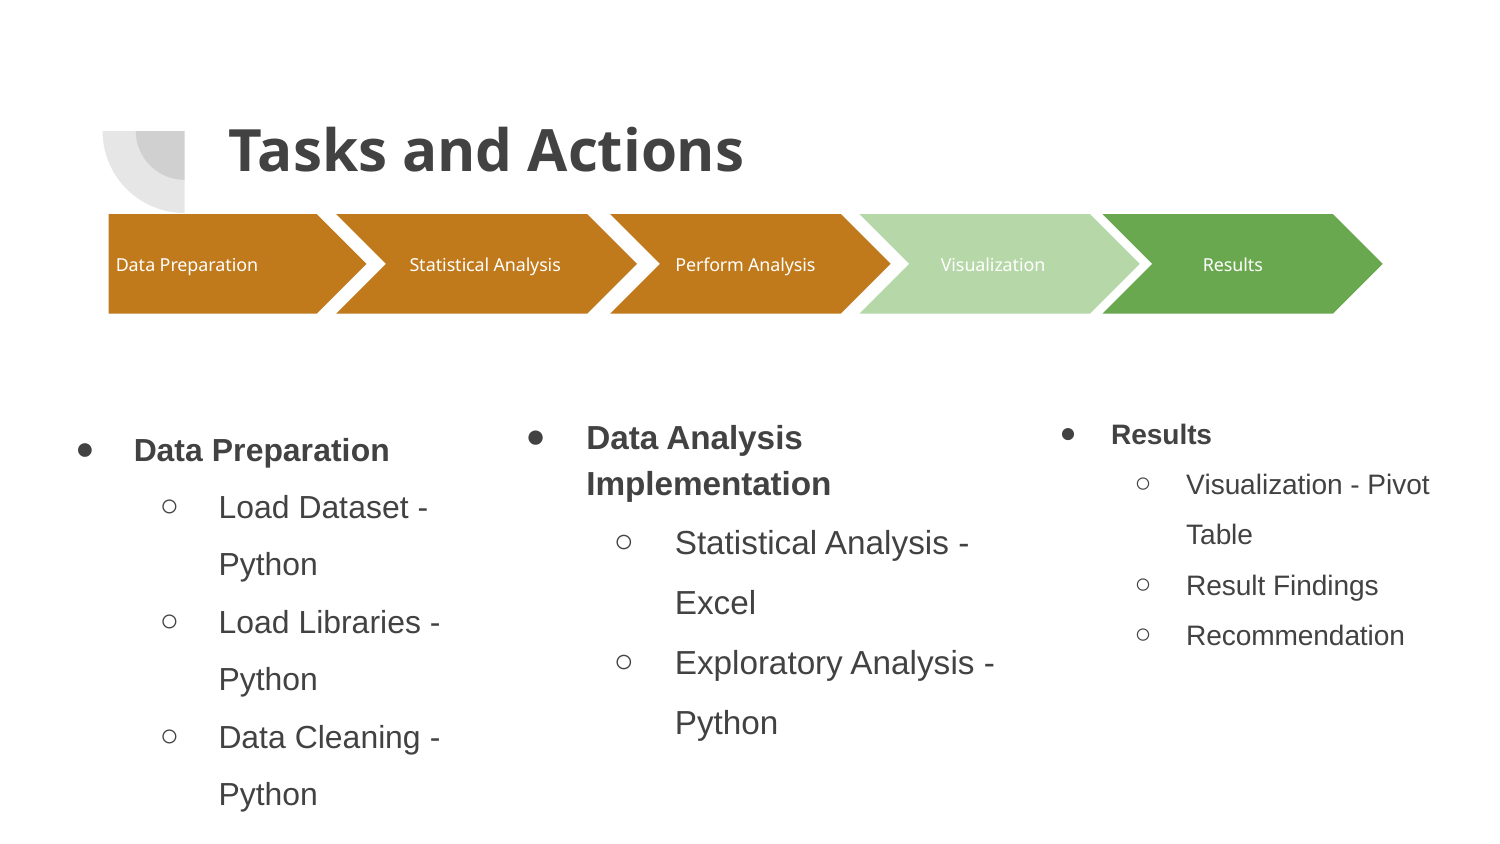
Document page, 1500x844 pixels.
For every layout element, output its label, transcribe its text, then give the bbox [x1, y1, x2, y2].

list Data Preparation [100, 238, 385, 290]
text_box [859, 214, 1114, 238]
text_box [108, 290, 341, 314]
list Results [1187, 238, 1500, 290]
title Tasks and Actions [213, 98, 1368, 238]
list Perform Analysis [660, 238, 999, 290]
list Visualization [999, 238, 1151, 290]
list Results Visualization - Pivot Table Result Findings Recommendation [1021, 339, 1490, 775]
list Statistical Analysis [394, 238, 659, 290]
text_box [610, 214, 865, 314]
list Data Preparation Load Dataset - Python Load Libraries - Python Data Cleaning - Python [34, 395, 483, 830]
text_box [1102, 214, 1357, 314]
text_box [859, 290, 1114, 314]
list Data Analysis Implementation Statistical Analysis - Excel Exploratory Analysis - Python [483, 395, 1039, 830]
text_box [108, 214, 341, 238]
text_box [336, 214, 612, 314]
